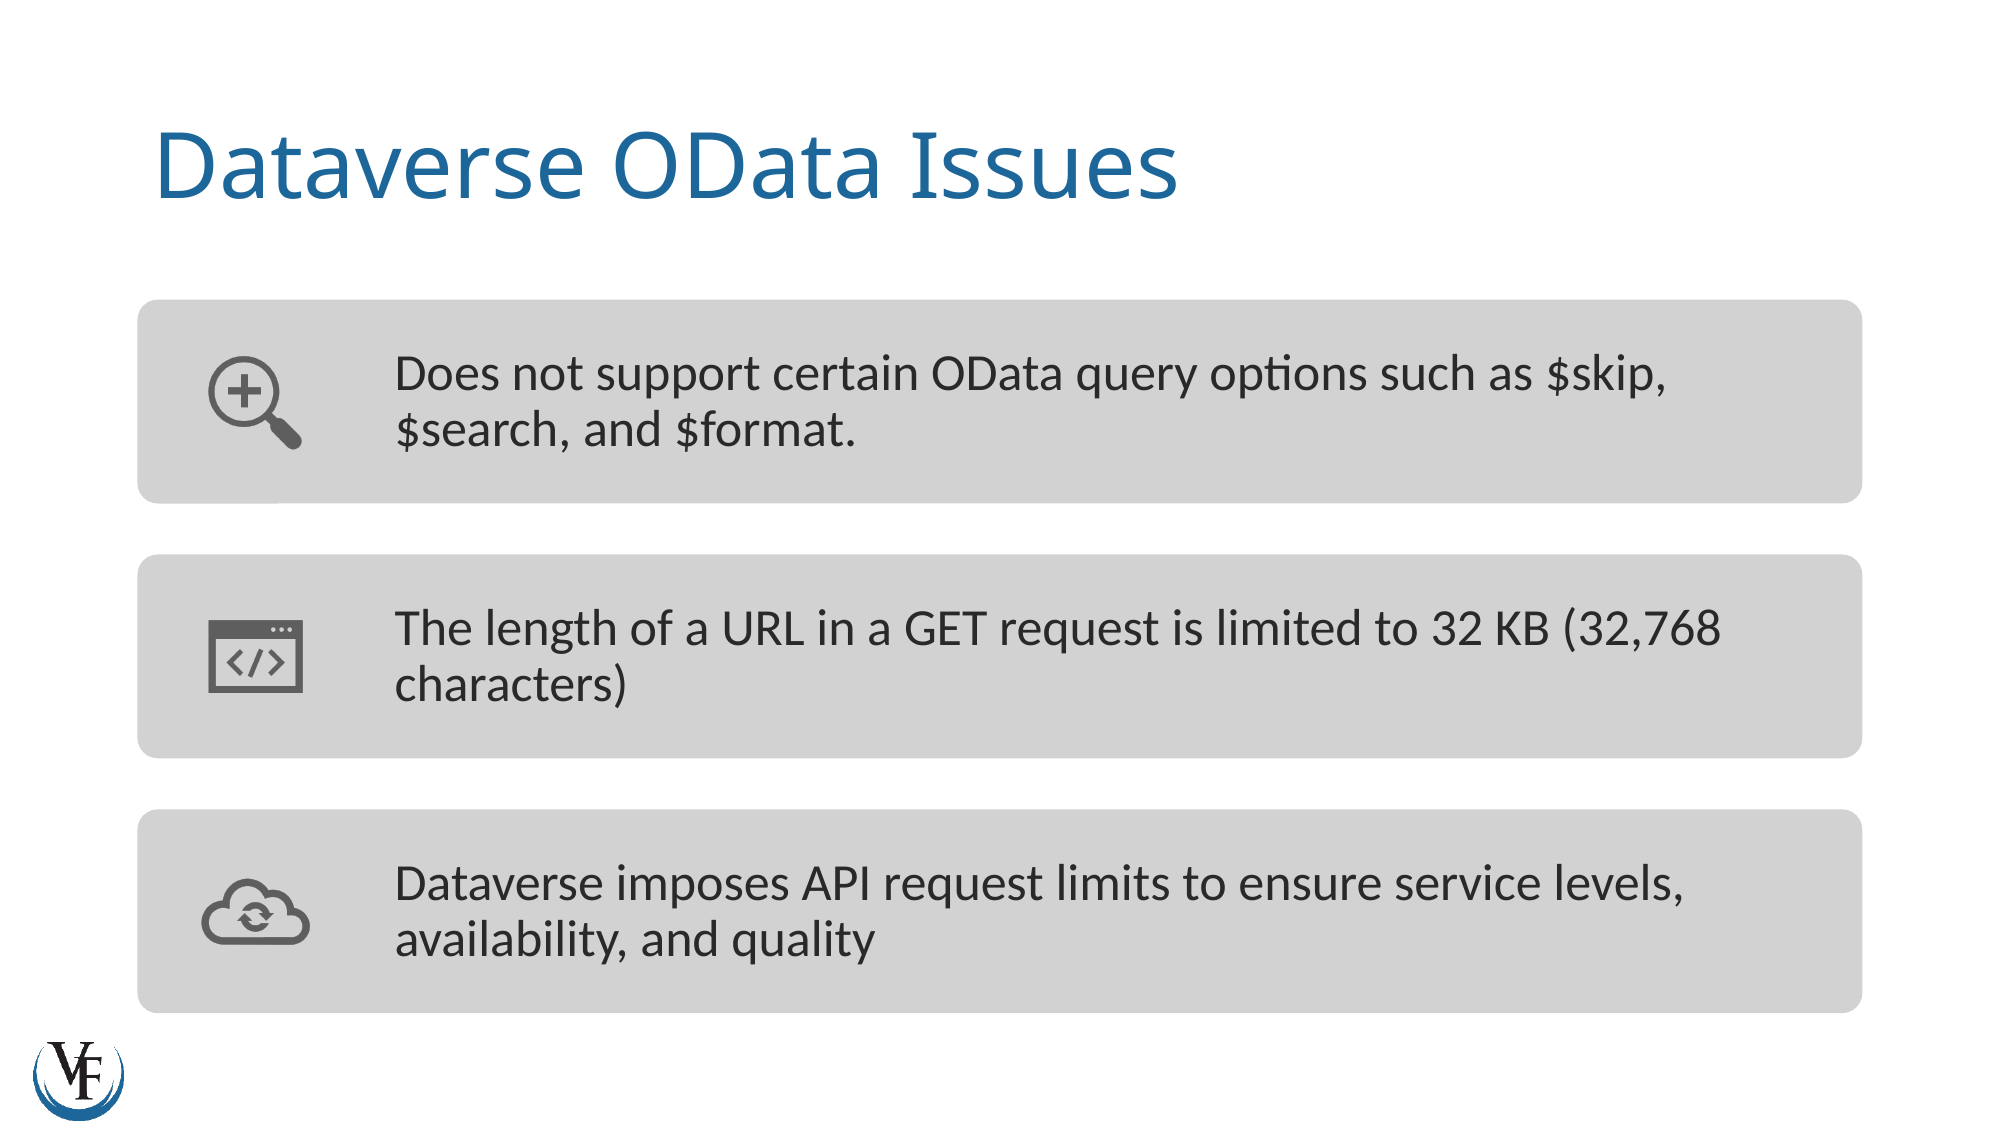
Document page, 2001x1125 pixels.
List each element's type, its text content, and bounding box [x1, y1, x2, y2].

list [137, 299, 1863, 1014]
picture [33, 1042, 124, 1121]
title Dataverse OData Issues [137, 59, 1863, 278]
